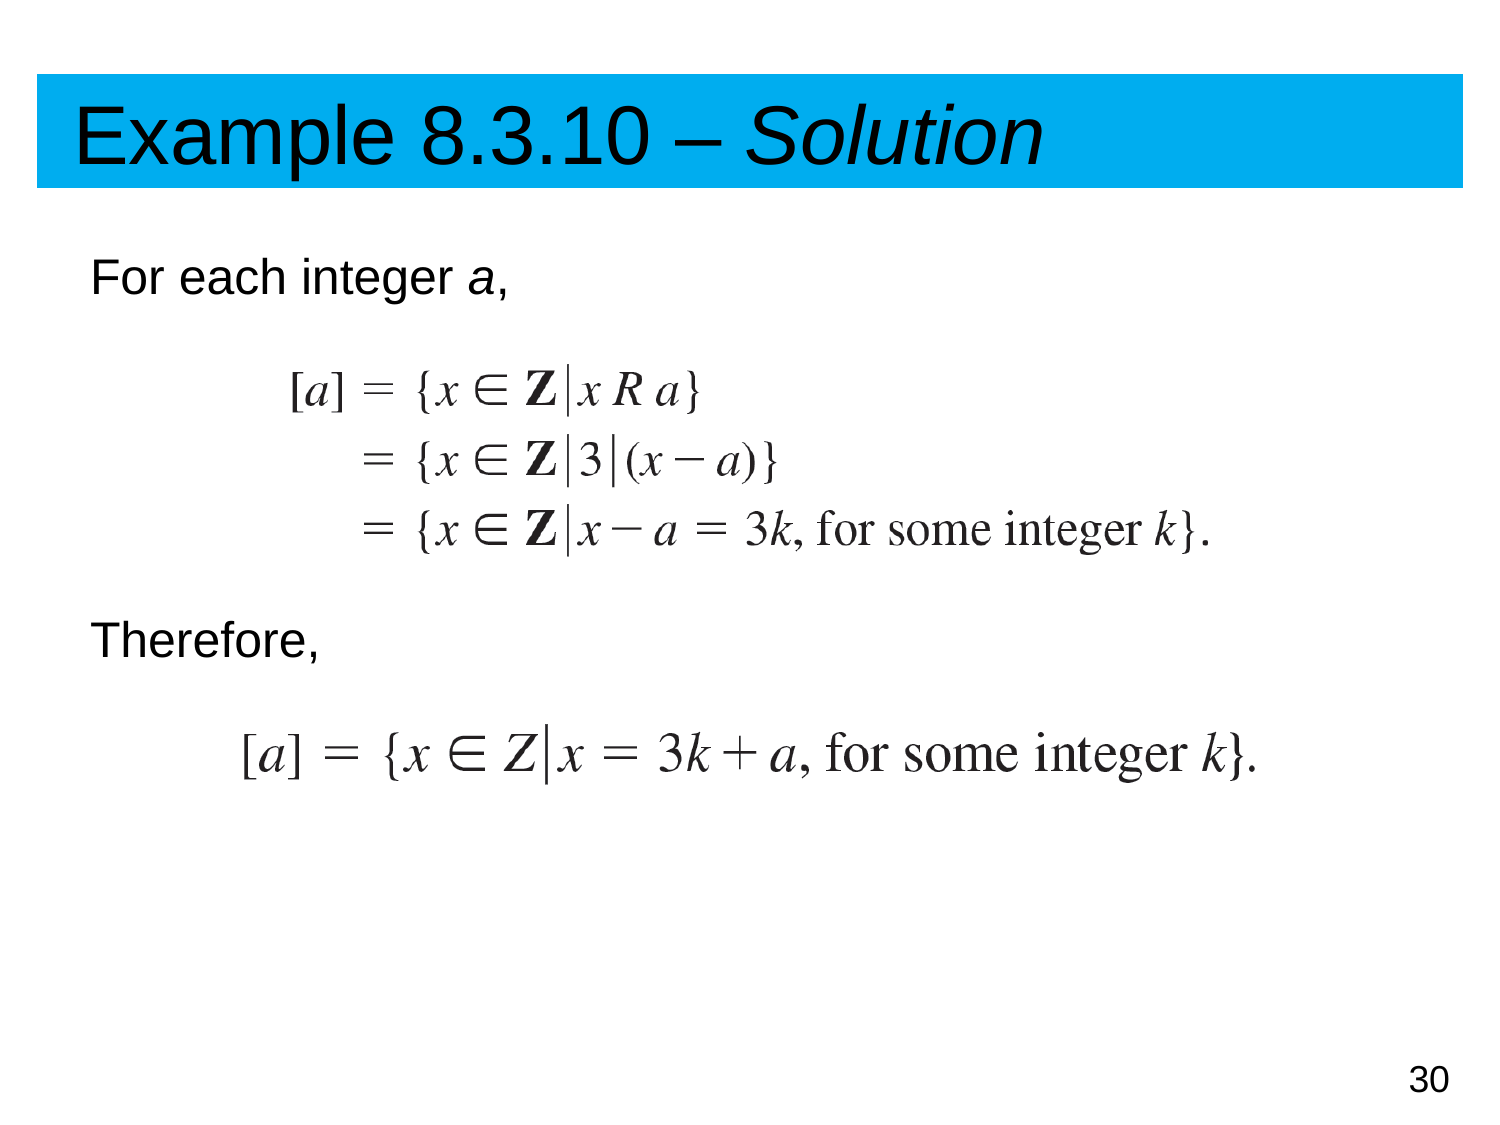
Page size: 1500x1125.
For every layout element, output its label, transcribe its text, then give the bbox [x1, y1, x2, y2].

list Therefore, [75, 600, 1425, 688]
list For each integer a, [75, 237, 1425, 325]
picture [237, 723, 1263, 788]
title Example 8.3.10 – Solution [58, 37, 1408, 225]
picture [284, 362, 1216, 563]
